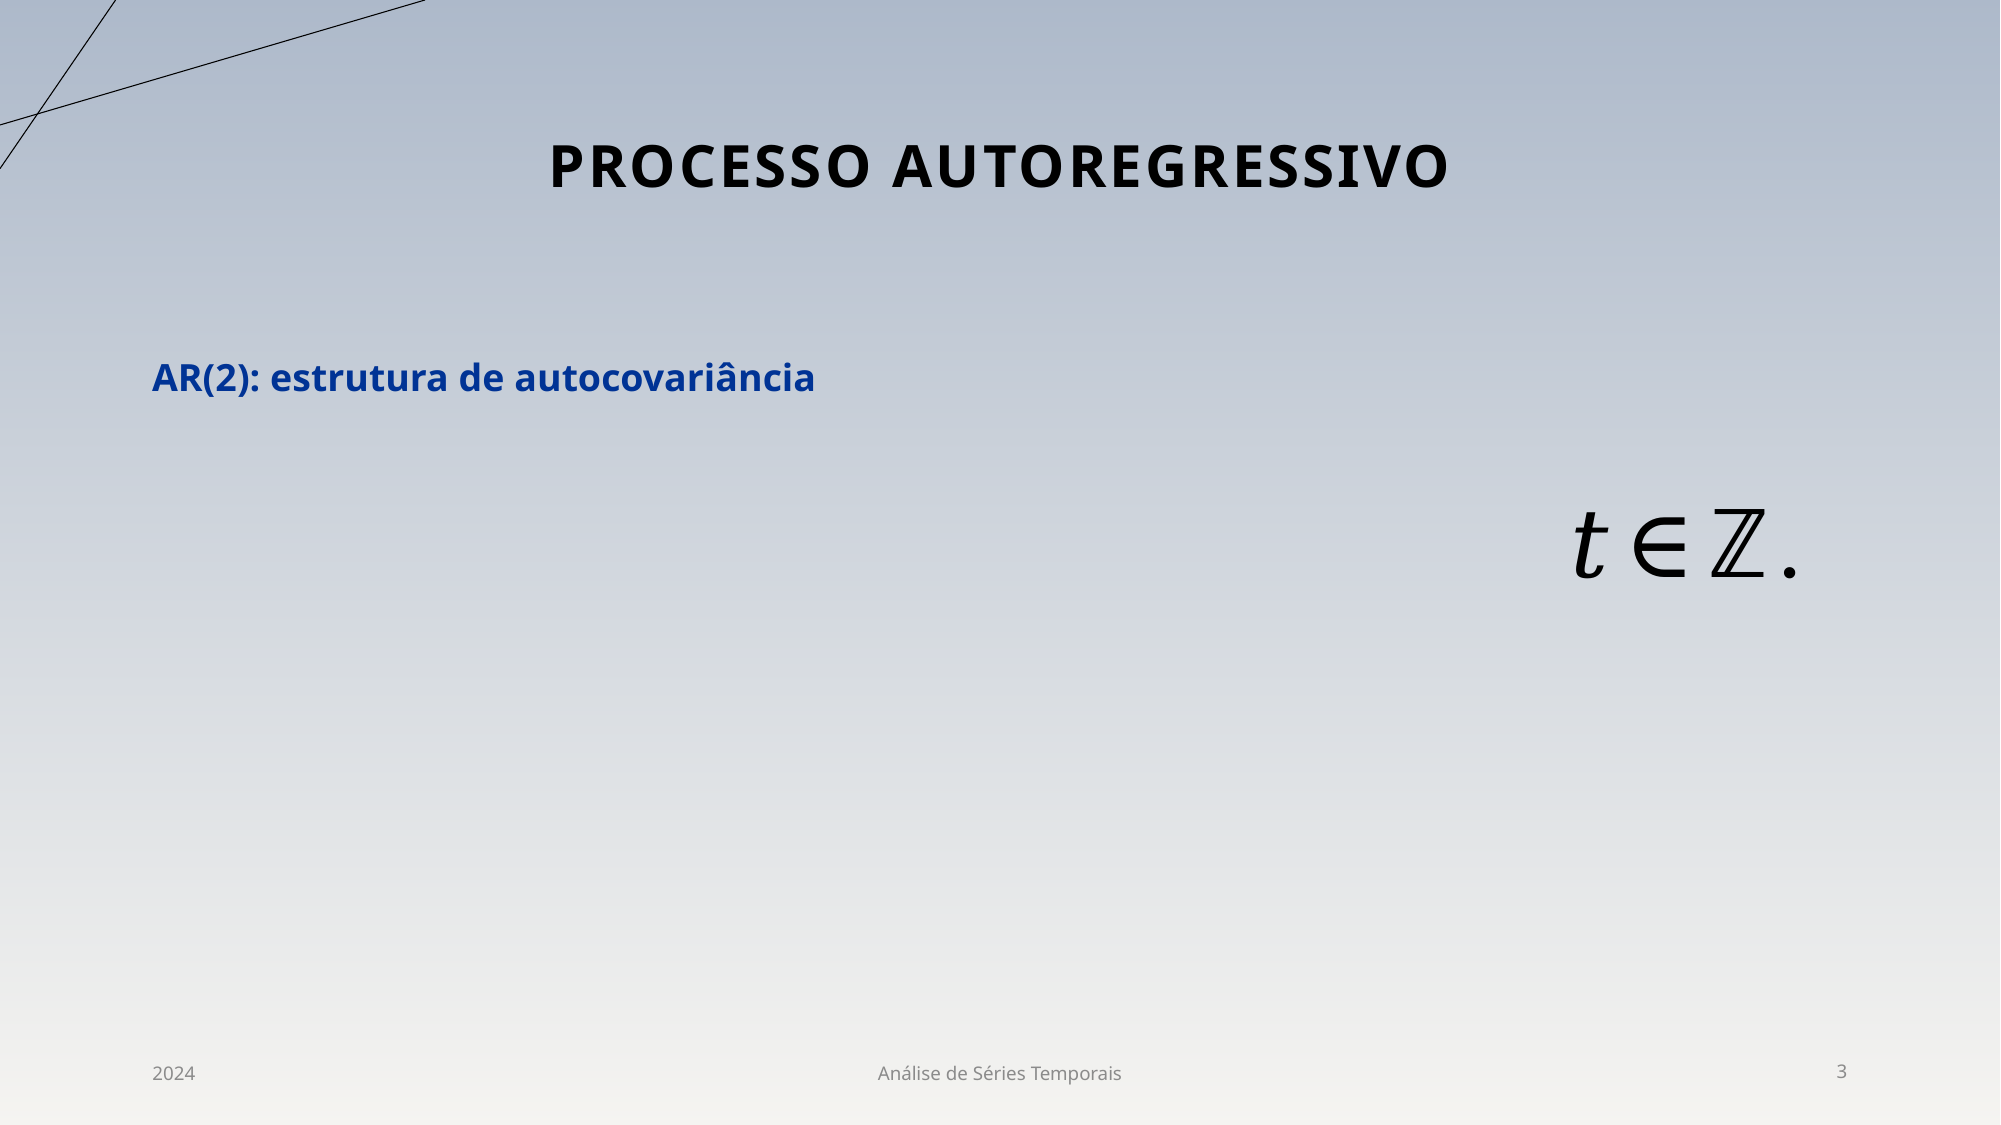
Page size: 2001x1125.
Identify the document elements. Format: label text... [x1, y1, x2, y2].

slide_number 3 [1412, 1042, 1863, 1103]
title ProCESSO AUTOREGRESSIVO [137, 59, 1863, 278]
slide_number 2024 [137, 1042, 588, 1103]
footer Análise de Séries Temporais [662, 1042, 1338, 1103]
